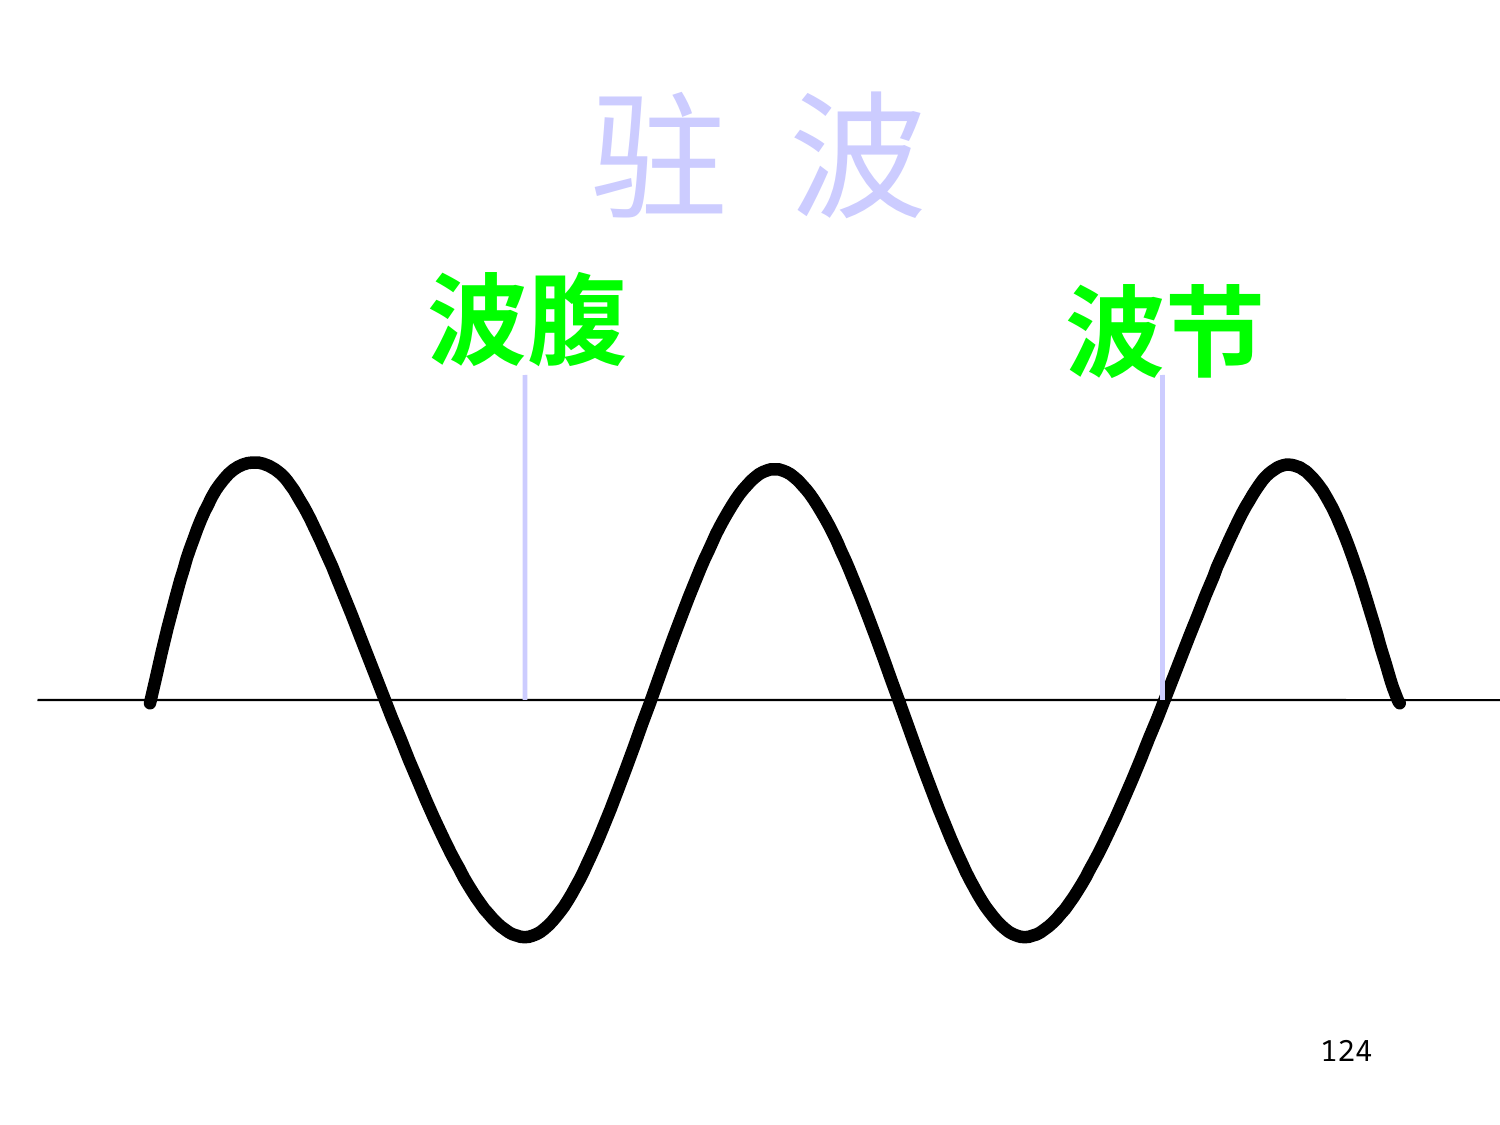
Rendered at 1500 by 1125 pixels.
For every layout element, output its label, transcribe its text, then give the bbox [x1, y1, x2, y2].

text_box [150, 462, 1400, 938]
text_box [1074, 1024, 1388, 1100]
text_box 波节 [1050, 262, 1281, 398]
text_box 波腹 [412, 249, 643, 385]
text_box 驻 波 [575, 62, 943, 243]
